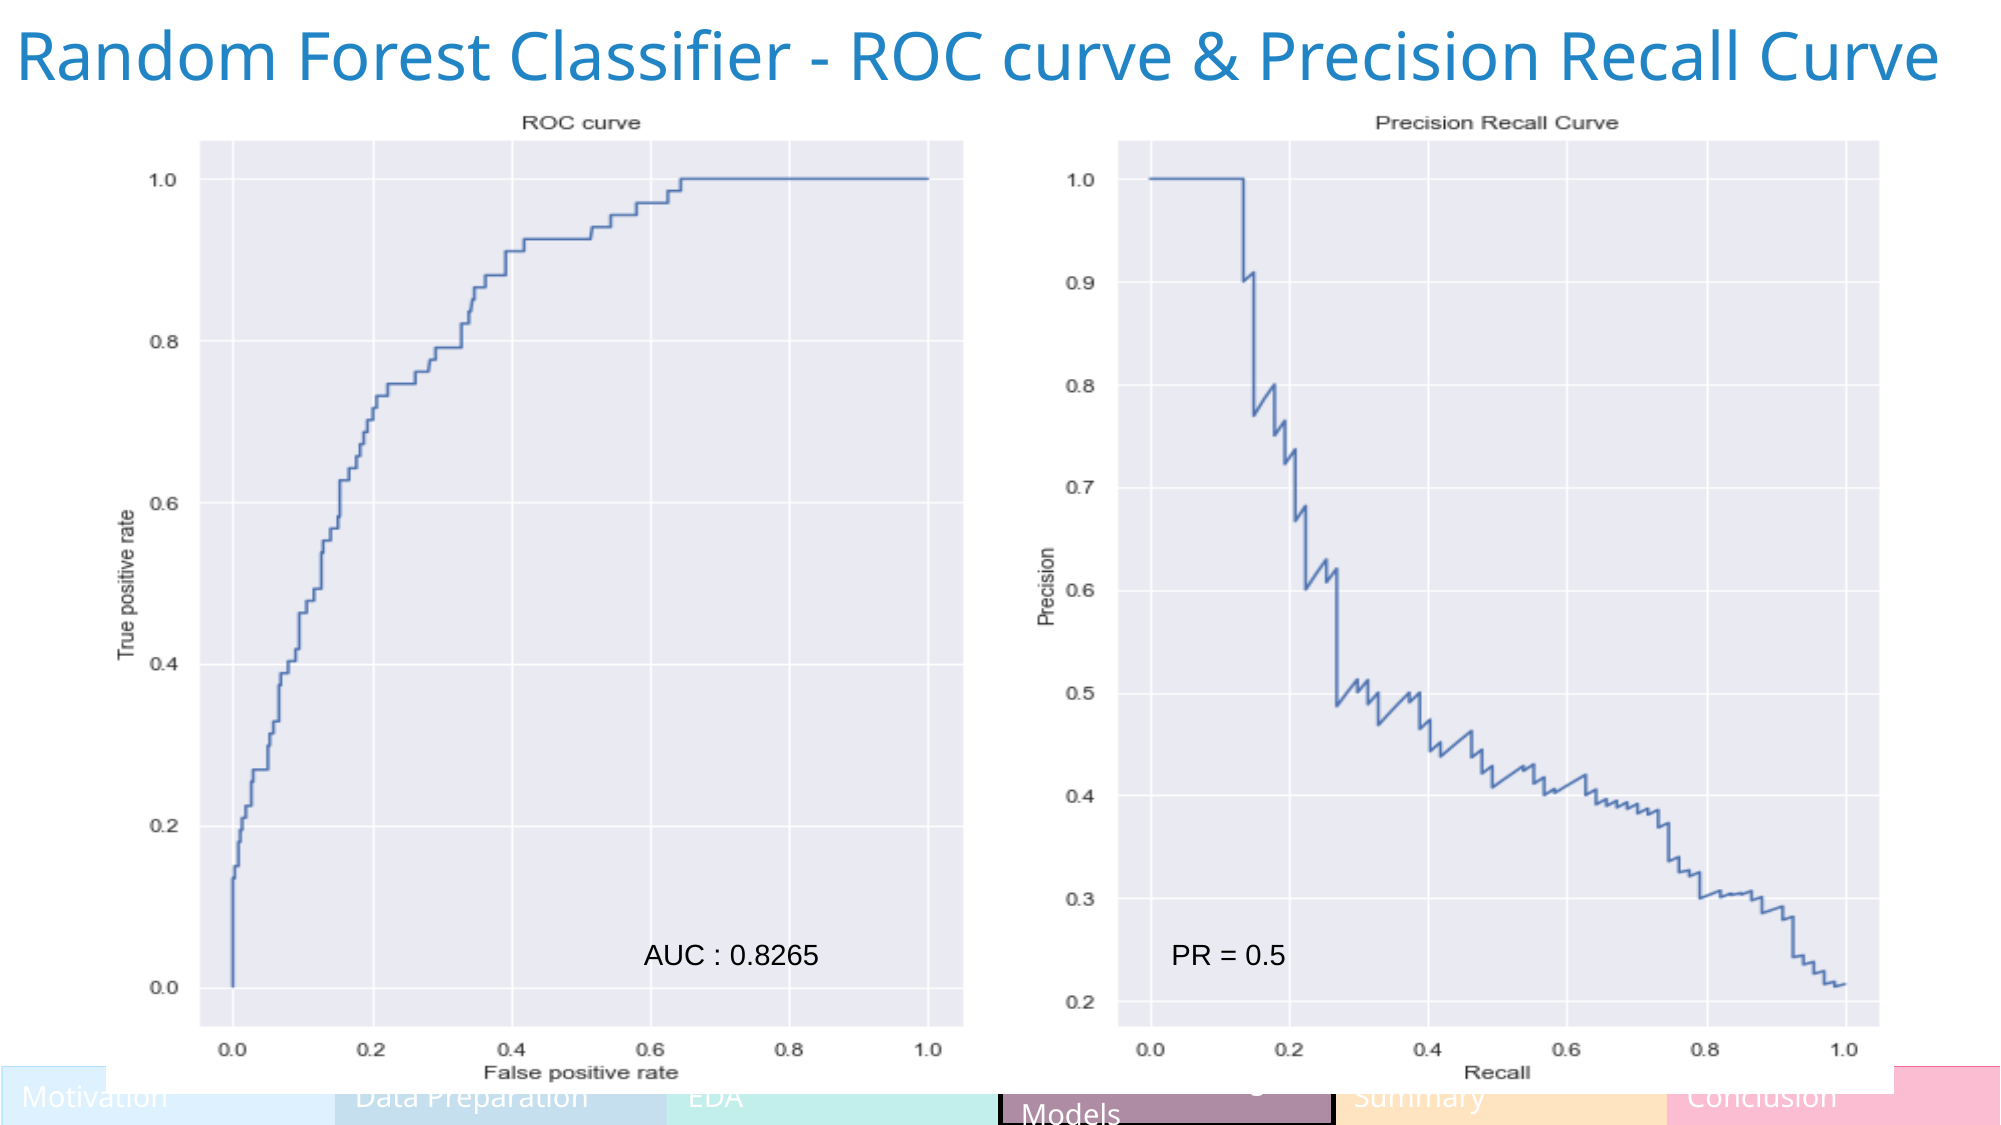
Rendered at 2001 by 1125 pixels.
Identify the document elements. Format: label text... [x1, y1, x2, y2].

picture [105, 105, 1895, 1094]
title Random Forest Classifier - ROC curve & Precision Recall Curve [0, 0, 2000, 110]
